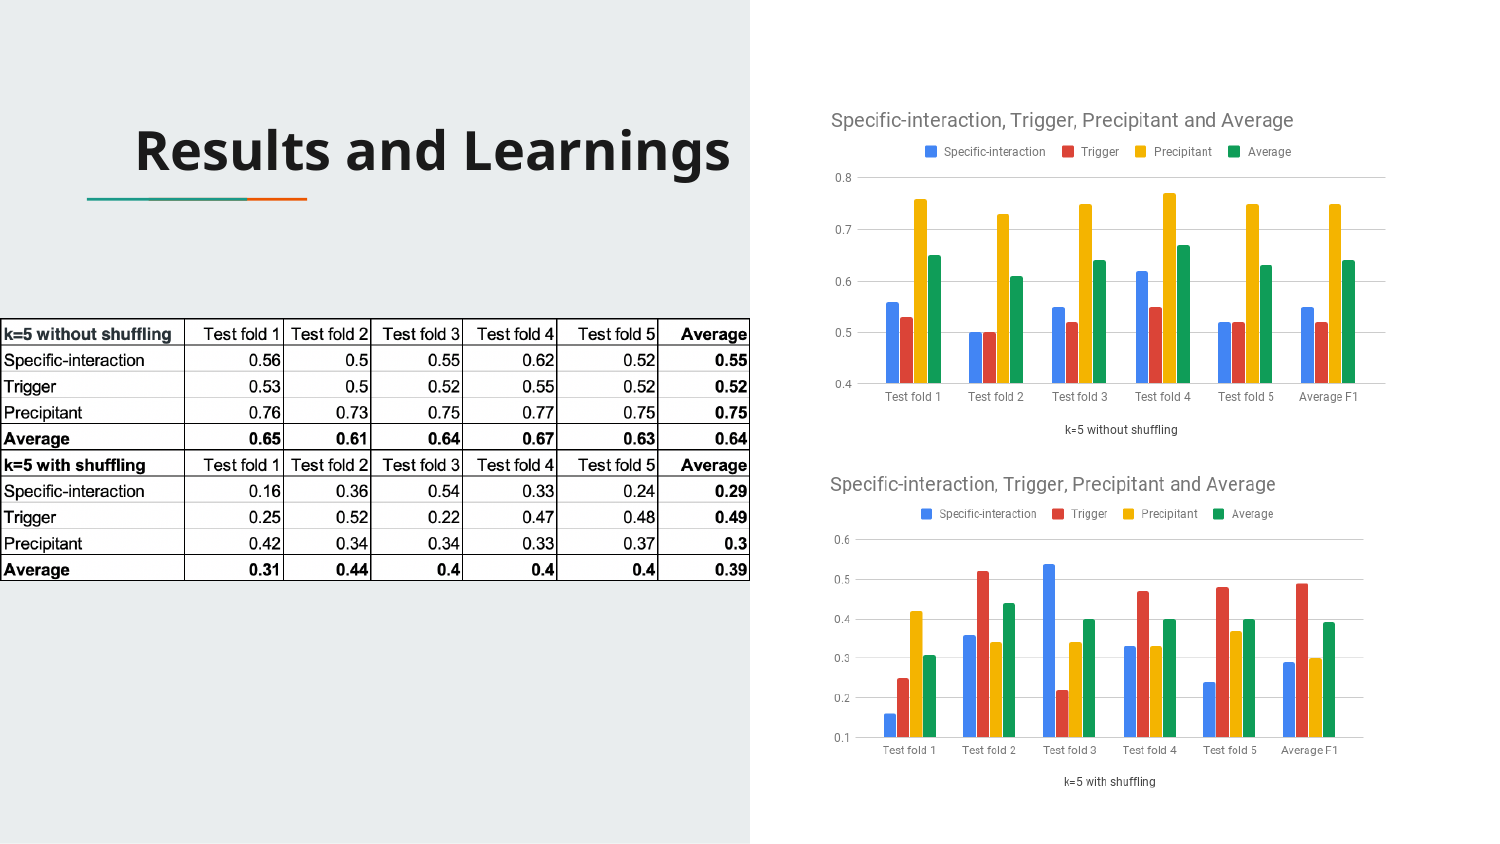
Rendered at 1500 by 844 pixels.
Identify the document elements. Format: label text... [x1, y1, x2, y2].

picture [0, 318, 751, 581]
title Results and Learnings [119, 101, 806, 190]
picture [811, 89, 1403, 807]
